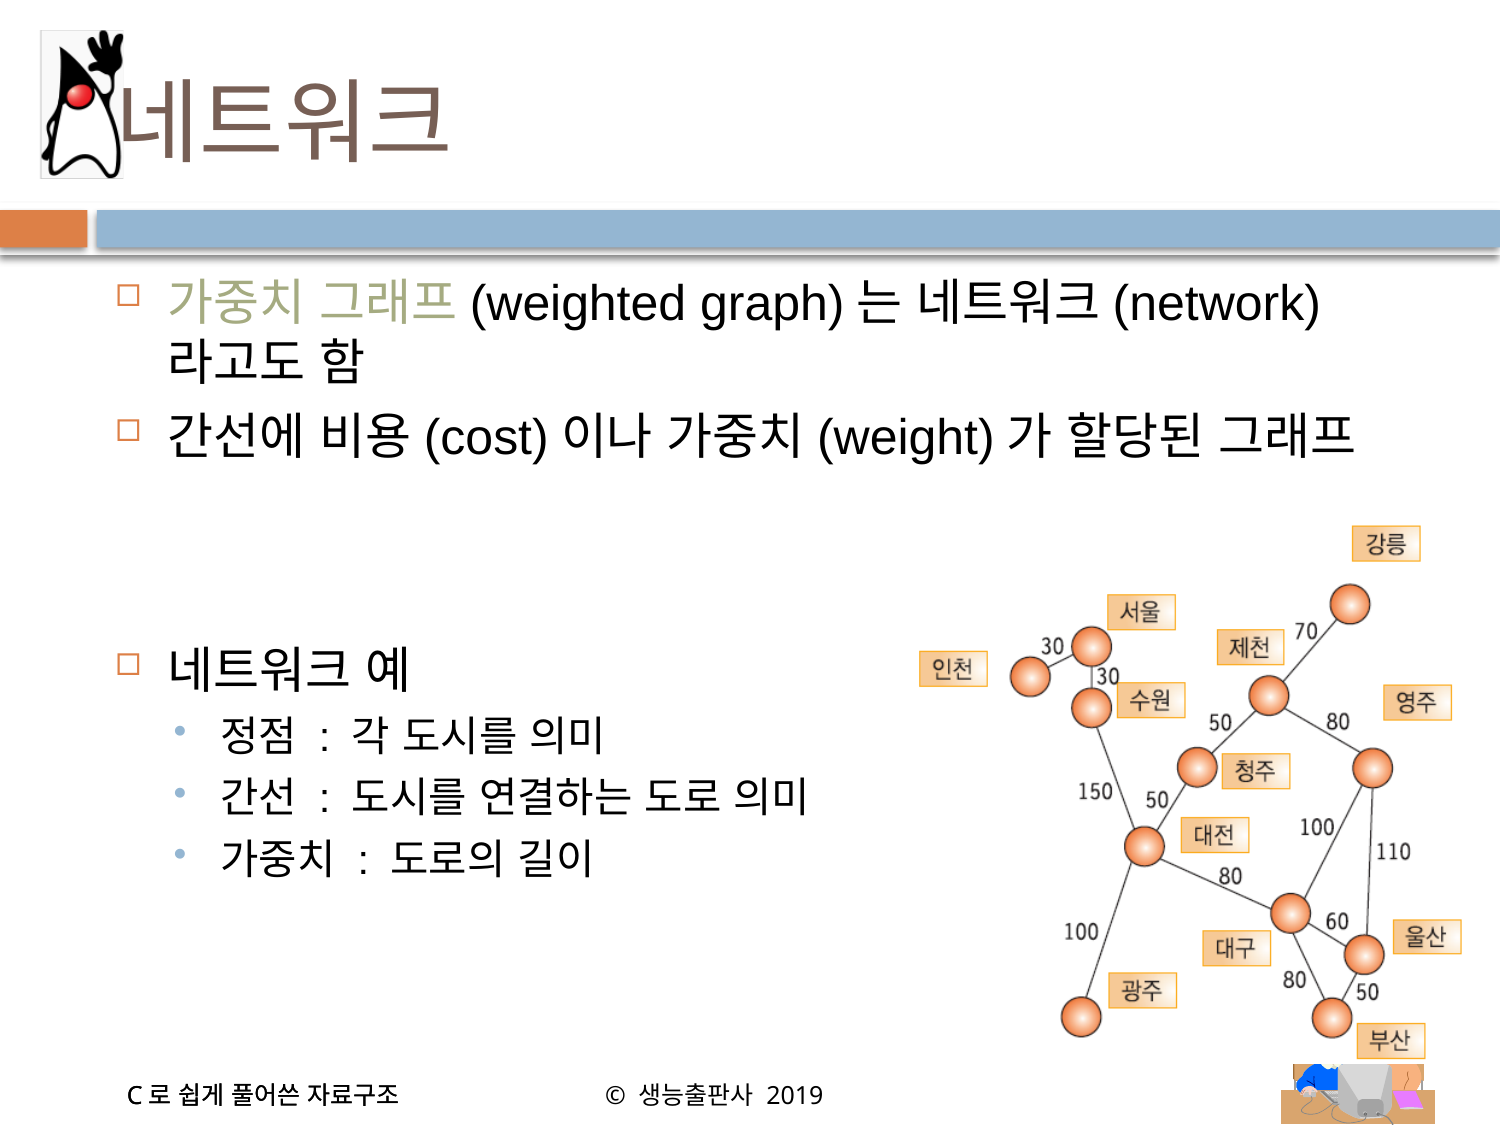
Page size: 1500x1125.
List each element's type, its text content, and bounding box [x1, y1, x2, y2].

picture [39, 30, 124, 179]
picture [912, 516, 1469, 1065]
title 네트워크 [100, 37, 1438, 200]
list 가중치 그래프(weighted graph)는 네트워크(network)라고도 함 간선에 비용(cost)이나 가중치(weight)가 할당된 그래프 네트워크 예 정점 : 각 도시를 의미 간선 : 도시를 연결하는 도로 의미 가중치 : 도로의 길이 [100, 262, 1438, 1000]
